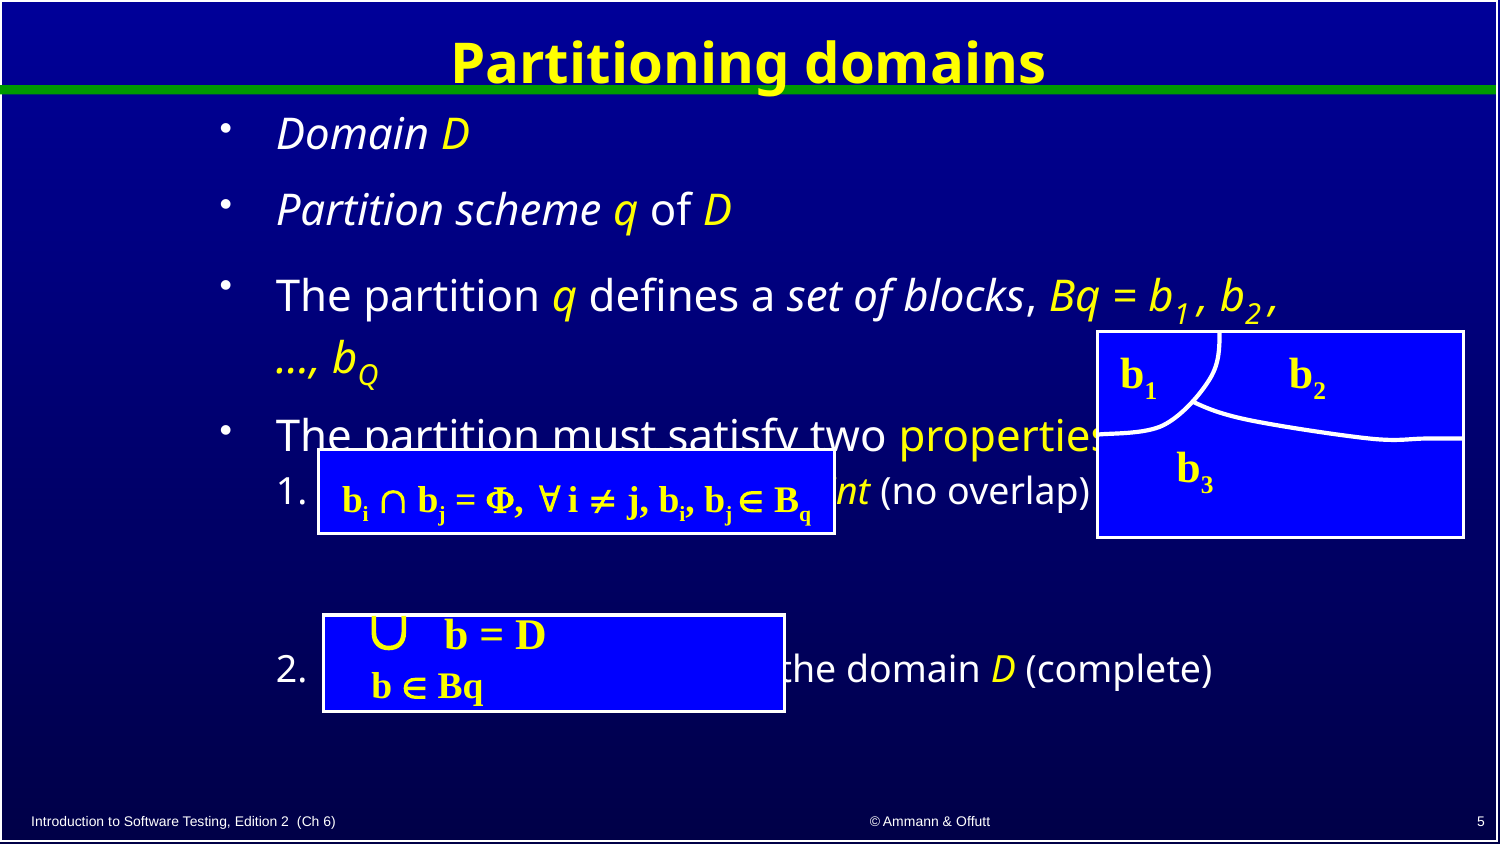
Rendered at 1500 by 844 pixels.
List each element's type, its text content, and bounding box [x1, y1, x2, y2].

footer © Ammann & Offutt [692, 806, 1168, 838]
slide_number Introduction to Software Testing, Edition 2 (Ch 6) [15, 807, 664, 838]
text_box bi  bj = ,  i  j, bi, bj  Bq [318, 449, 835, 534]
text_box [1097, 331, 1464, 538]
list Domain D Partition scheme q of D The partition q defines a set of blocks, Bq = b1 , b2 , …, bQ The partition must satisfy two properties : Blocks must be pairwise disjoint (no overlap) Together the blocks cover the domain D (complete) [204, 104, 1332, 527]
text_box  b = D b  Bq [323, 615, 785, 712]
slide_number 5 [1187, 805, 1500, 838]
title Partitioning domains [1, 11, 1496, 119]
